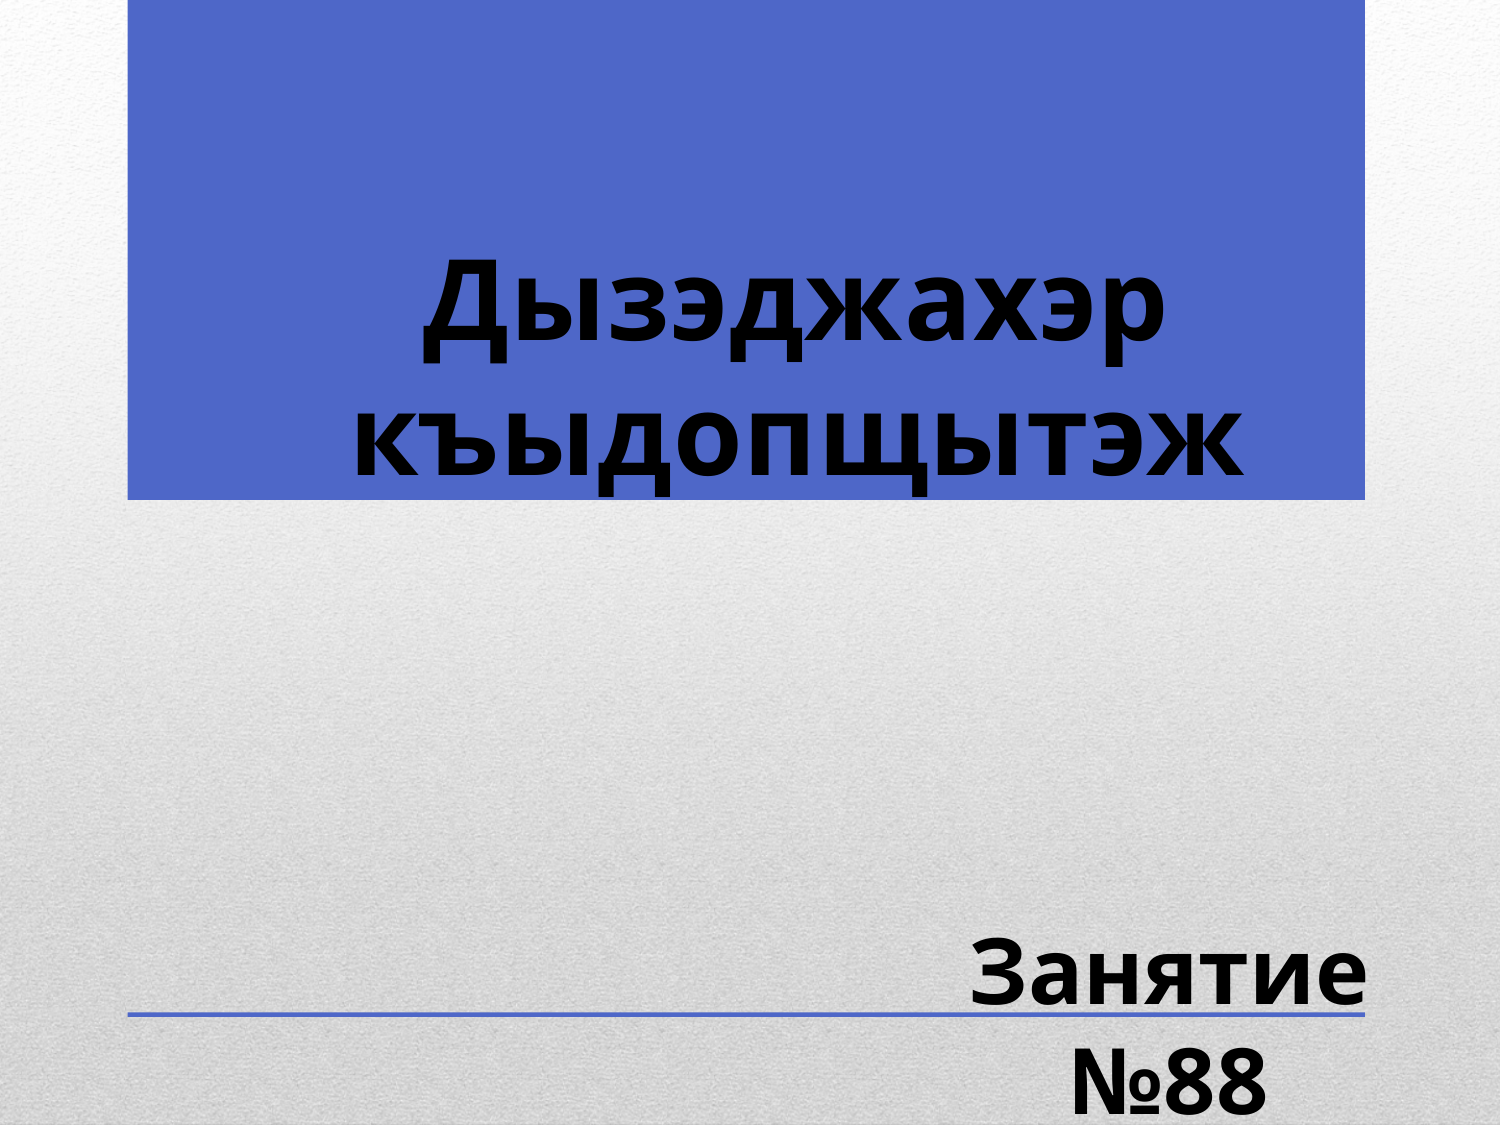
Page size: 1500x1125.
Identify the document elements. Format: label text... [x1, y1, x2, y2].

title Дызэджахэр къыдопщытэж [123, 255, 1471, 506]
text_box Занятие №88 [868, 905, 1471, 1005]
